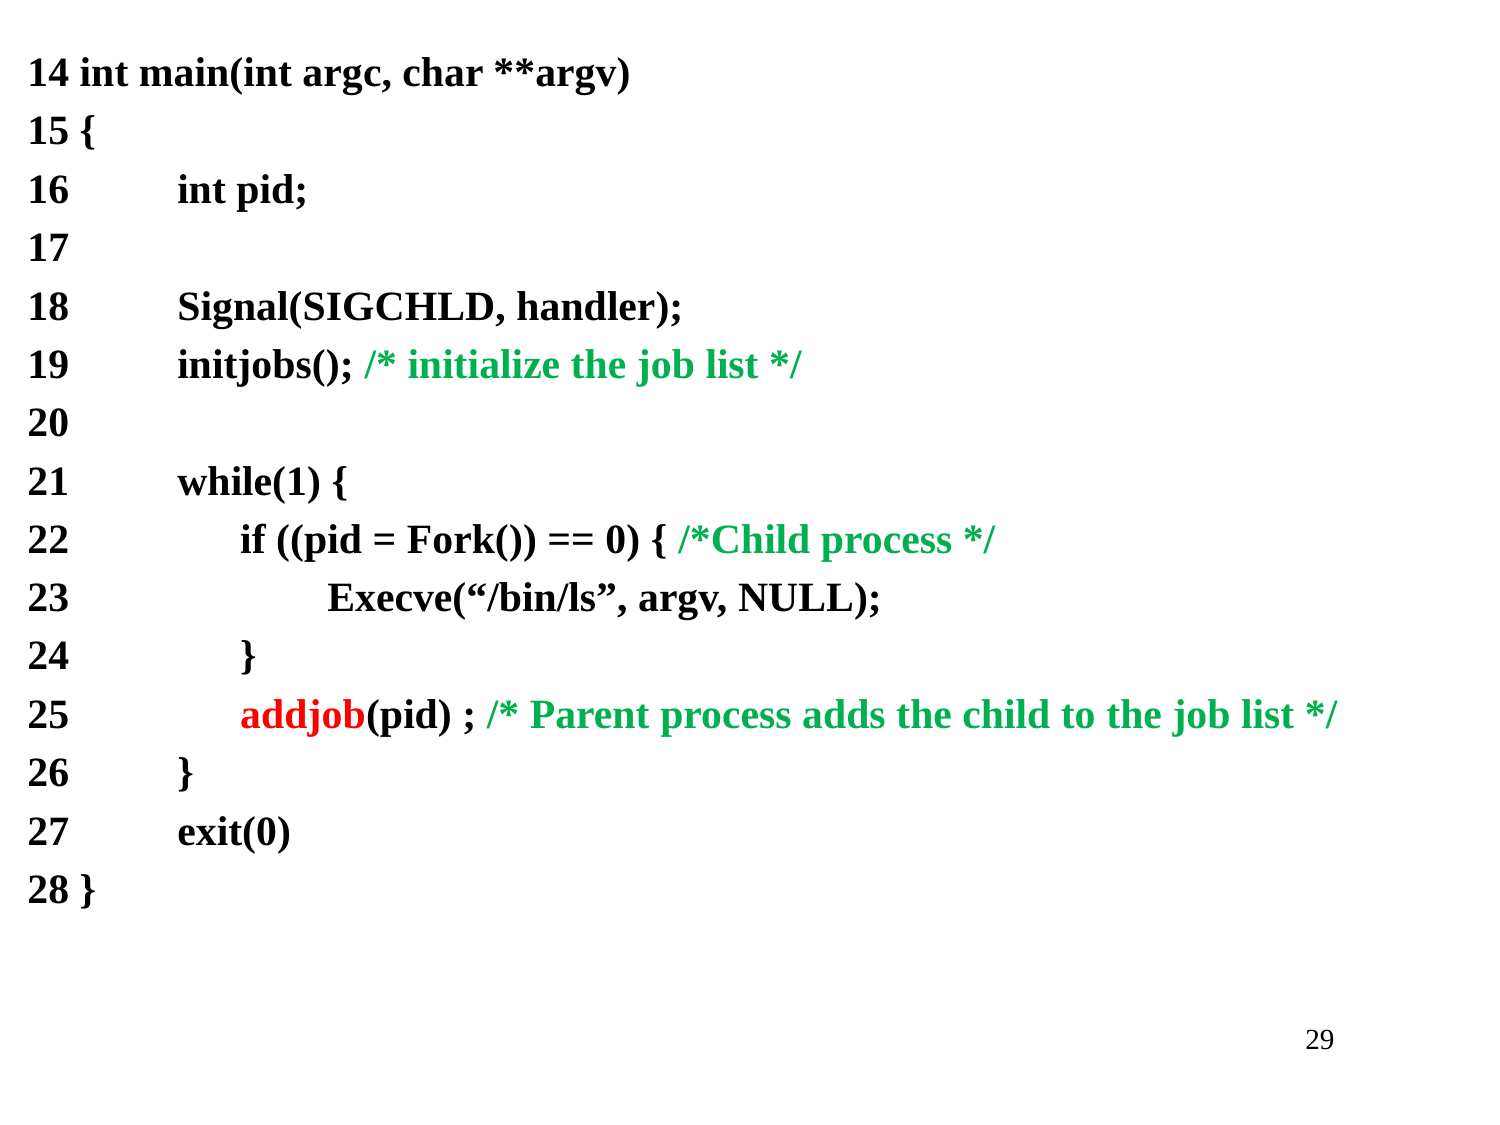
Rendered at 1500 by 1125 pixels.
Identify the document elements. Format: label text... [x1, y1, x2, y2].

slide_number 29 [1137, 1012, 1351, 1088]
text_box 14 int main(int argc, char **argv) 15 { 16 int pid; 17 18 Signal(SIGCHLD, handler); 19 initjobs(); /* initialize the job list */ 20 21 while(1) { 22 if ((pid = Fork()) == 0) { /*Child process */ 23 Execve(“/bin/ls”, argv, NULL); 24 } 25 addjob(pid) ; /* Parent process adds the child to the job list */ 26 } 27 exit(0) 28 } [12, 37, 1500, 1063]
